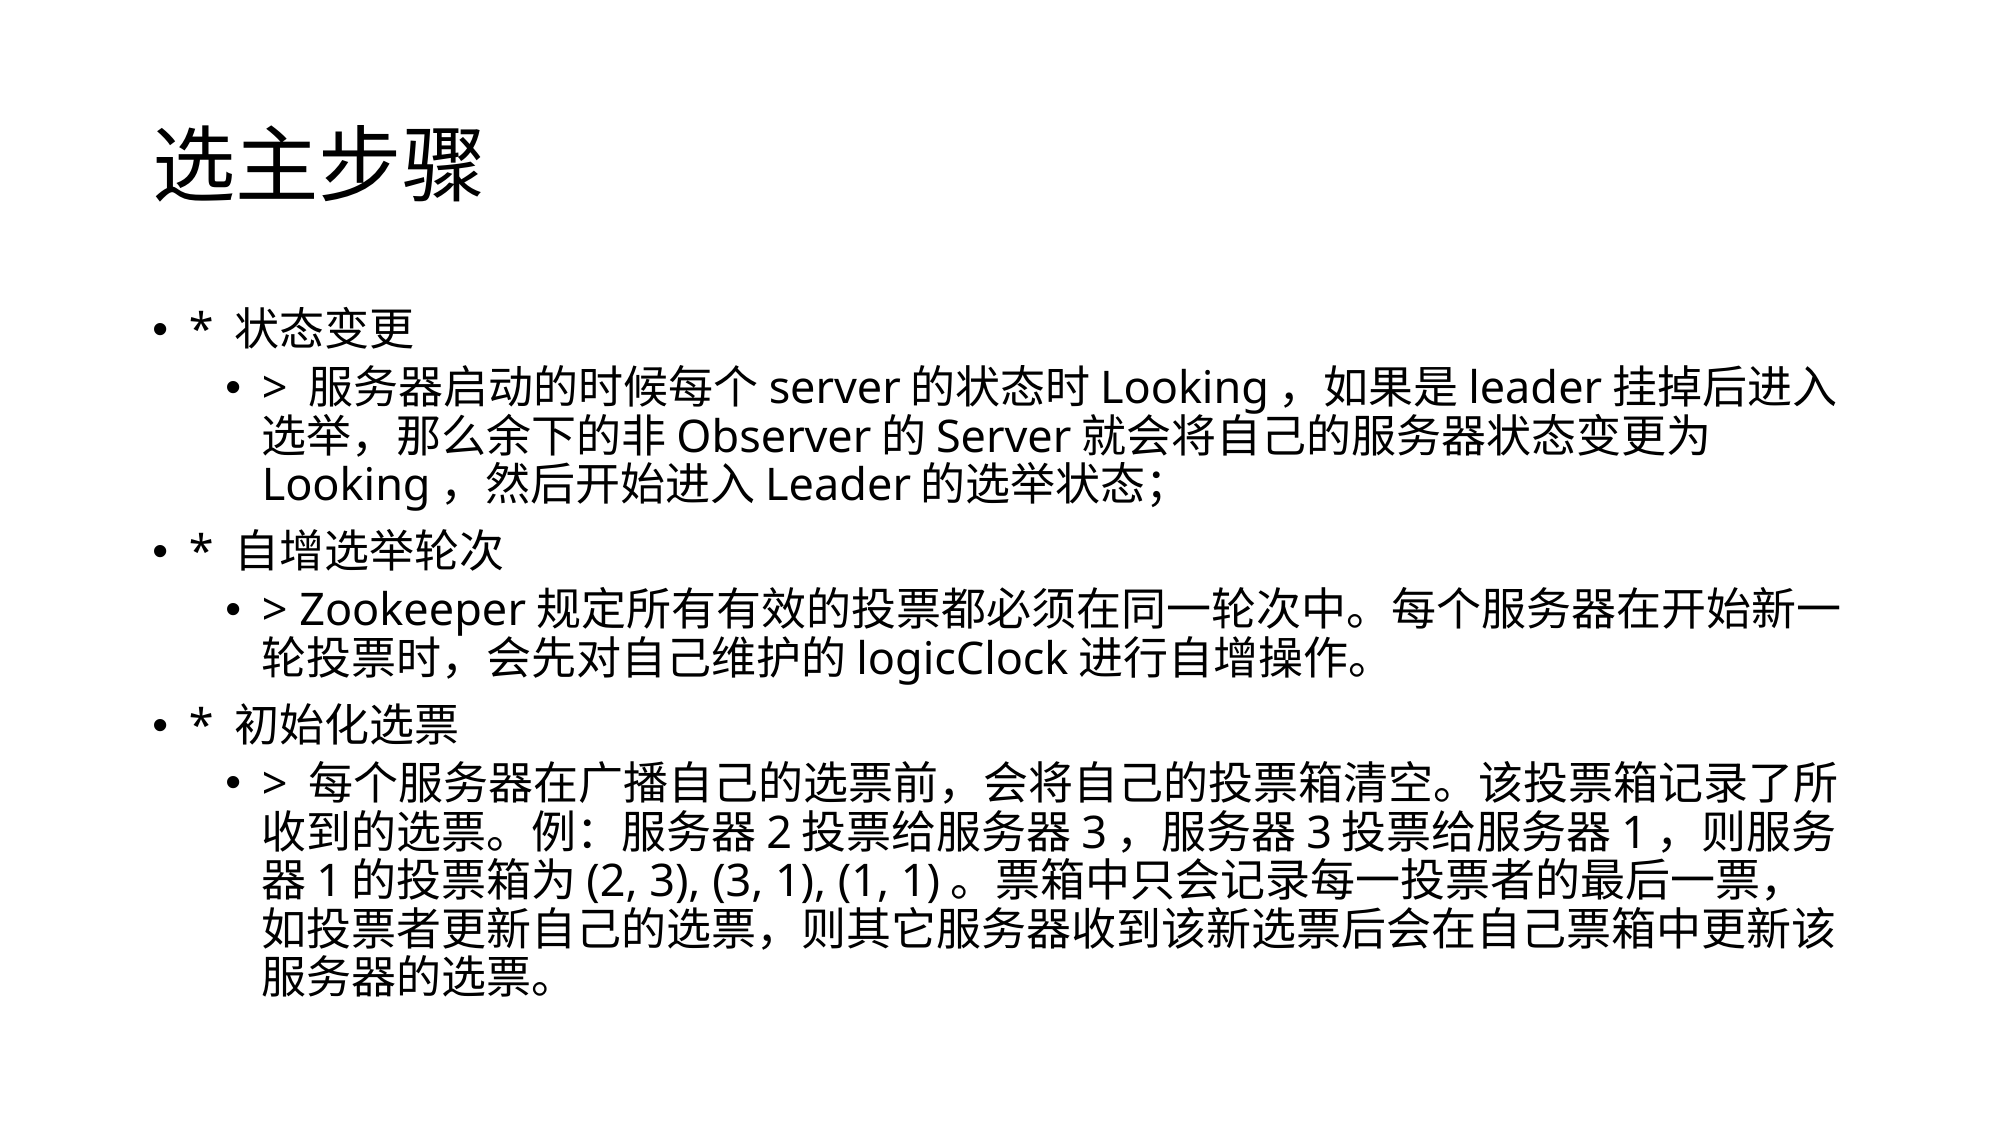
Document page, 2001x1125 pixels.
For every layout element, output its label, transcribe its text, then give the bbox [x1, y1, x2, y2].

list * 状态变更 > 服务器启动的时候每个server的状态时Looking，如果是leader挂掉后进入选举，那么余下的非Observer的Server就会将自己的服务器状态变更为Looking，然后开始进入Leader的选举状态； * 自增选举轮次 > Zookeeper规定所有有效的投票都必须在同一轮次中。每个服务器在开始新一轮投票时，会先对自己维护的logicClock进行自增操作。 * 初始化选票 > 每个服务器在广播自己的选票前，会将自己的投票箱清空。该投票箱记录了所收到的选票。例：服务器2投票给服务器3，服务器3投票给服务器1，则服务器1的投票箱为(2, 3), (3, 1), (1, 1)。票箱中只会记录每一投票者的最后一票，如投票者更新自己的选票，则其它服务器收到该新选票后会在自己票箱中更新该服务器的选票。 [137, 299, 1863, 1014]
title 选主步骤 [137, 59, 1863, 278]
